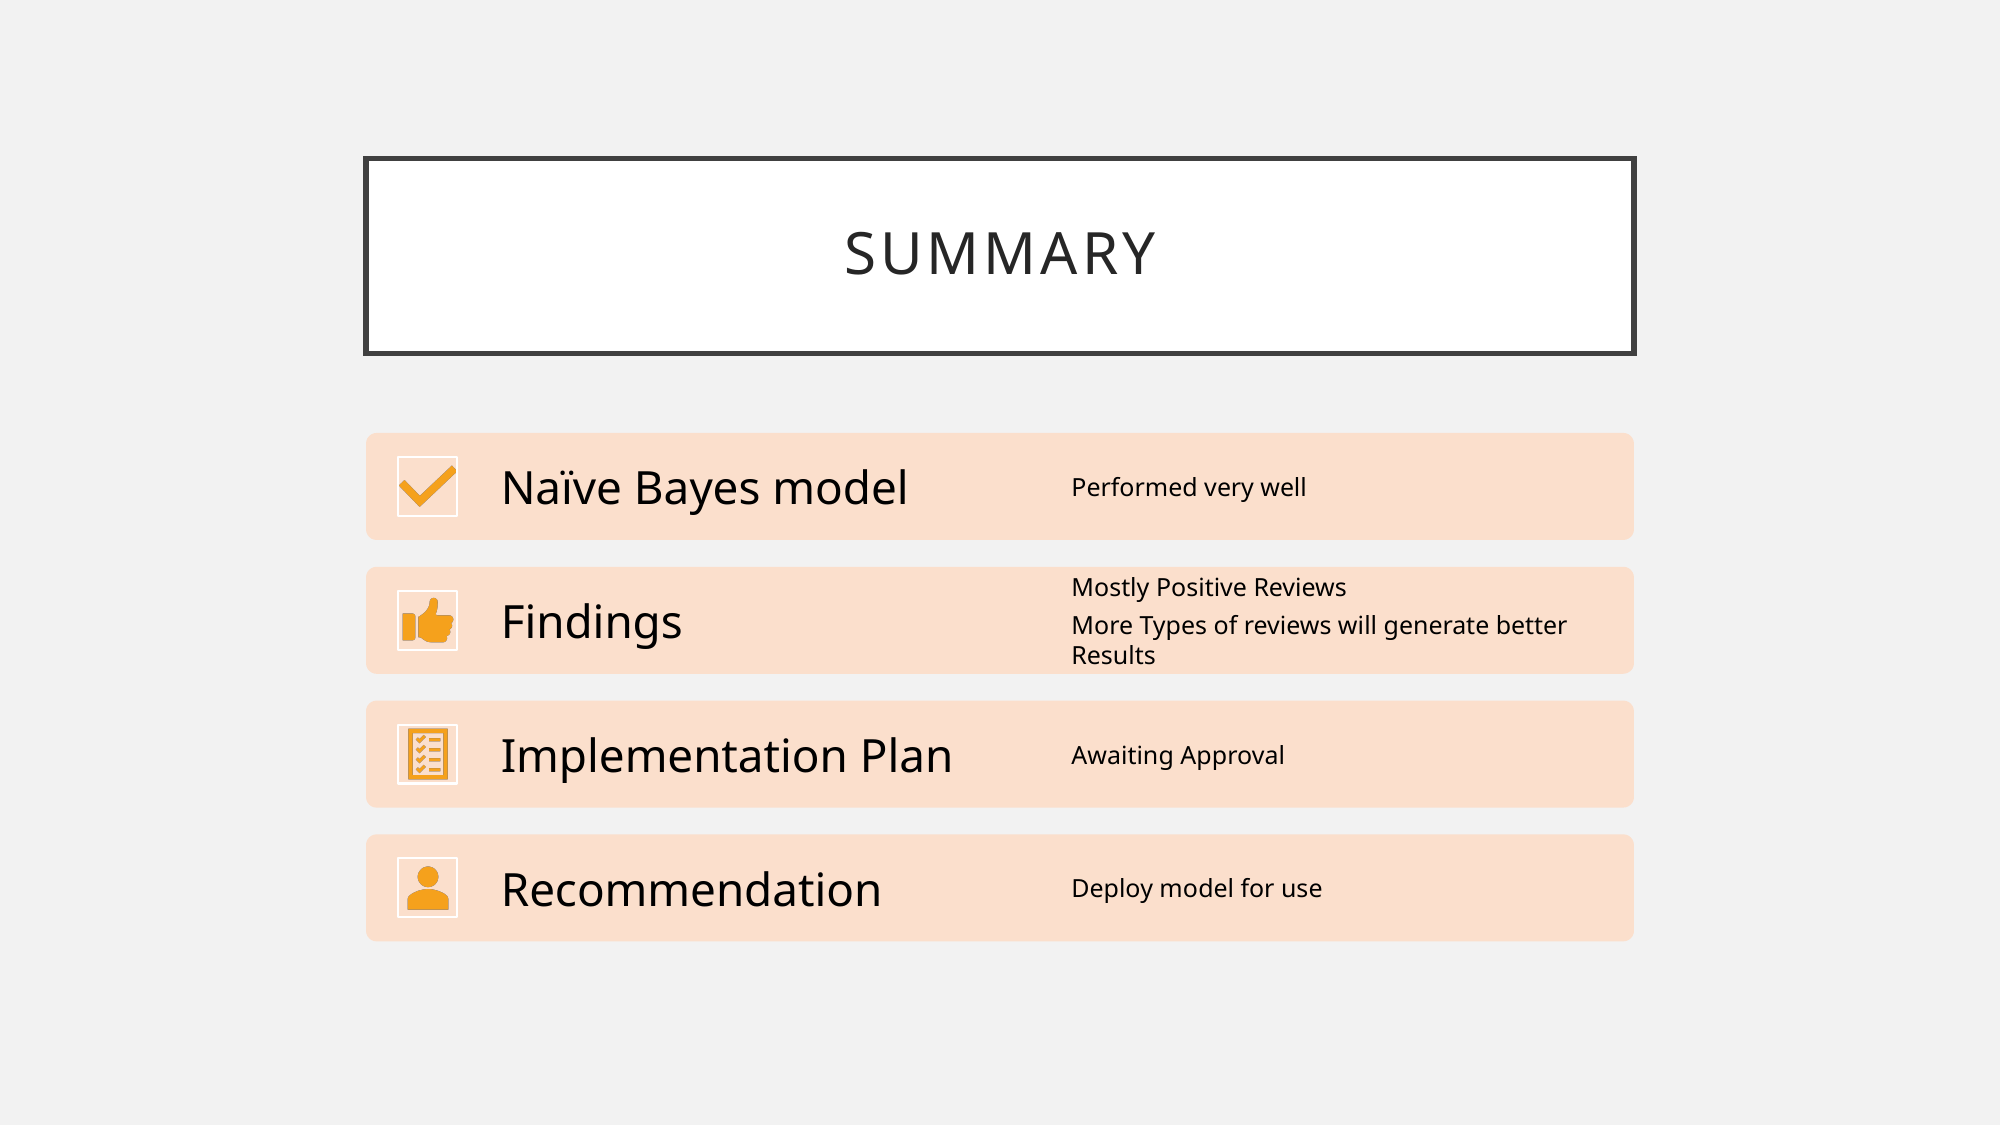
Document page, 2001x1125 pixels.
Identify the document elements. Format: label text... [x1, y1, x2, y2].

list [365, 432, 1634, 942]
title Summary [363, 156, 1637, 356]
